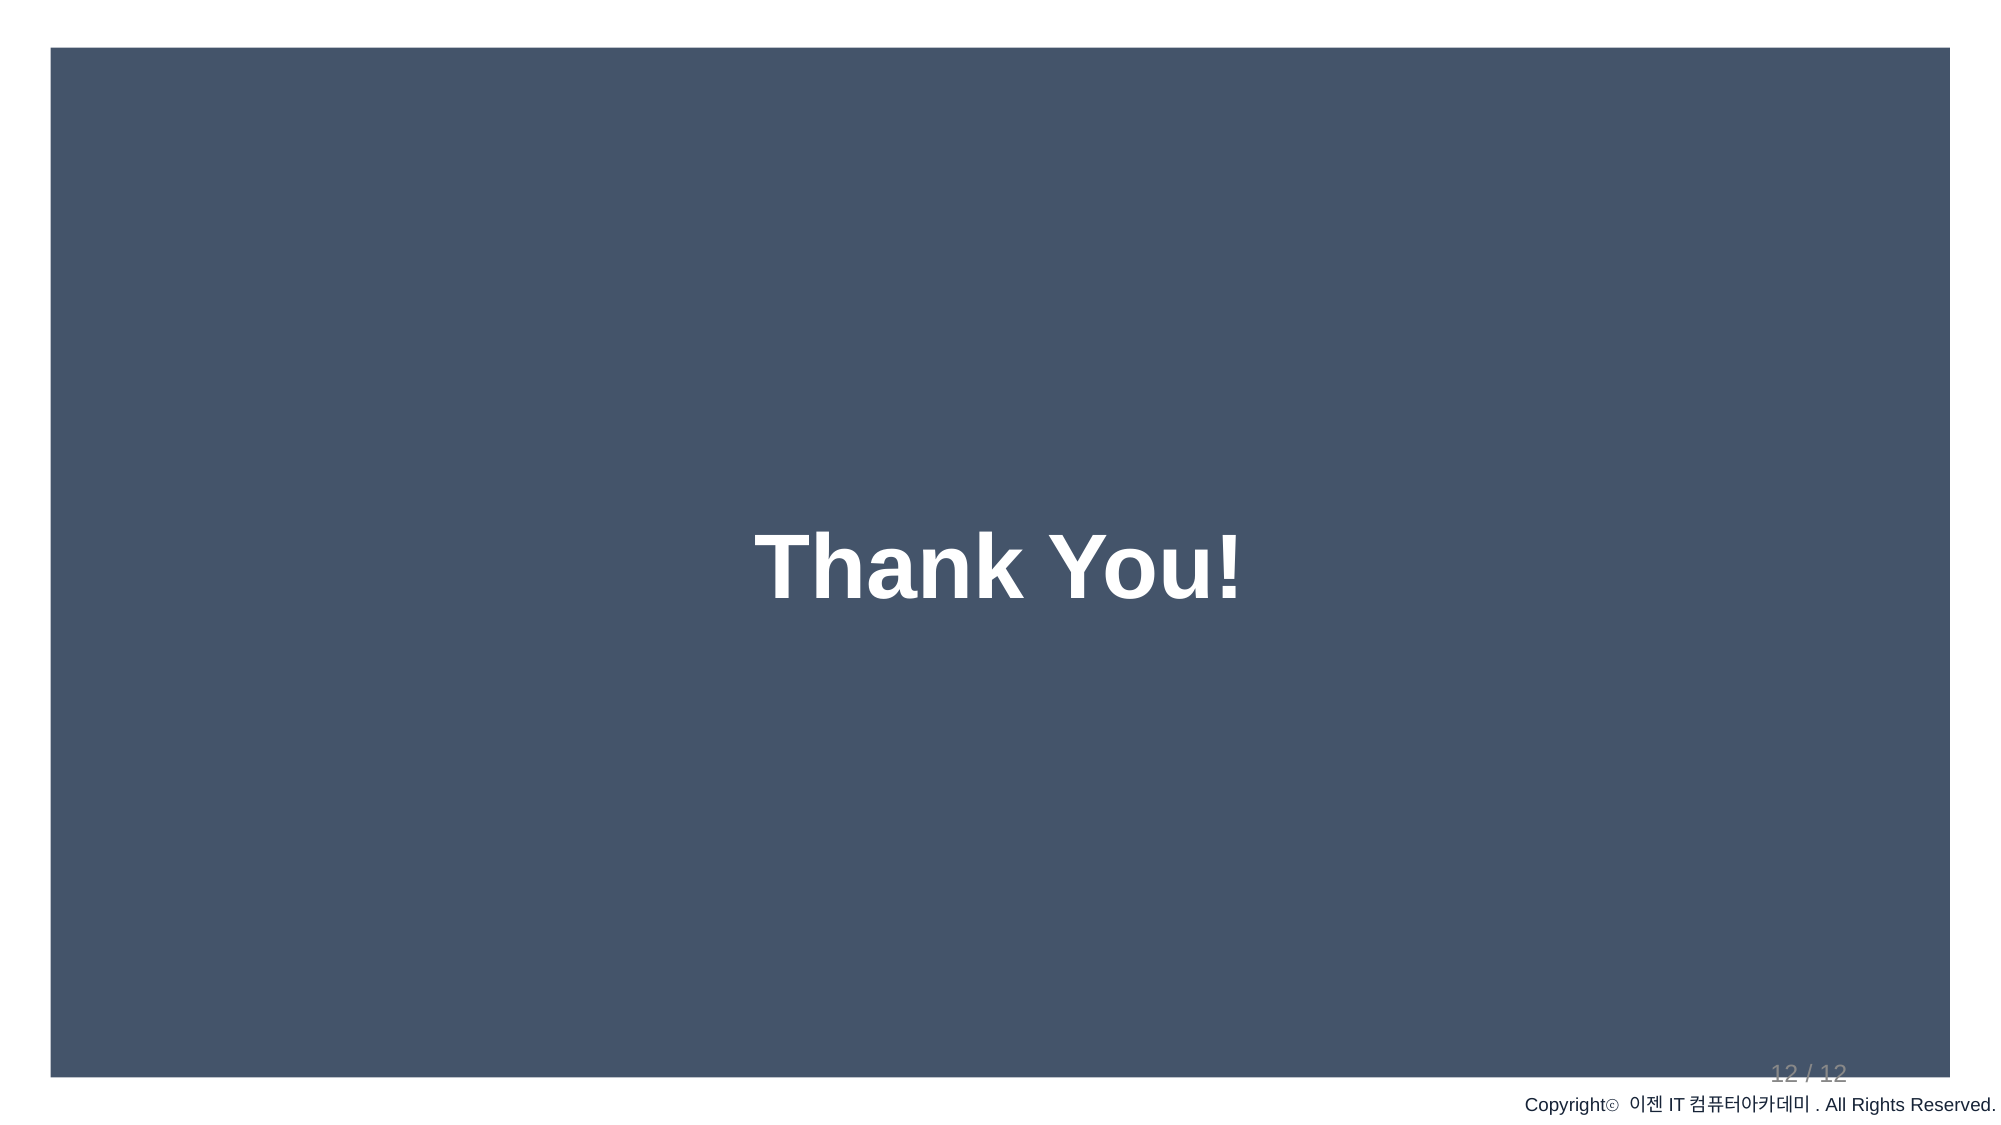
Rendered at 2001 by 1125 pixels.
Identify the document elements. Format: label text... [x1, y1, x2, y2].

text_box Thank You! [589, 499, 1411, 625]
text_box [50, 47, 1950, 1078]
slide_number 12 / 12 [1412, 1042, 1863, 1103]
